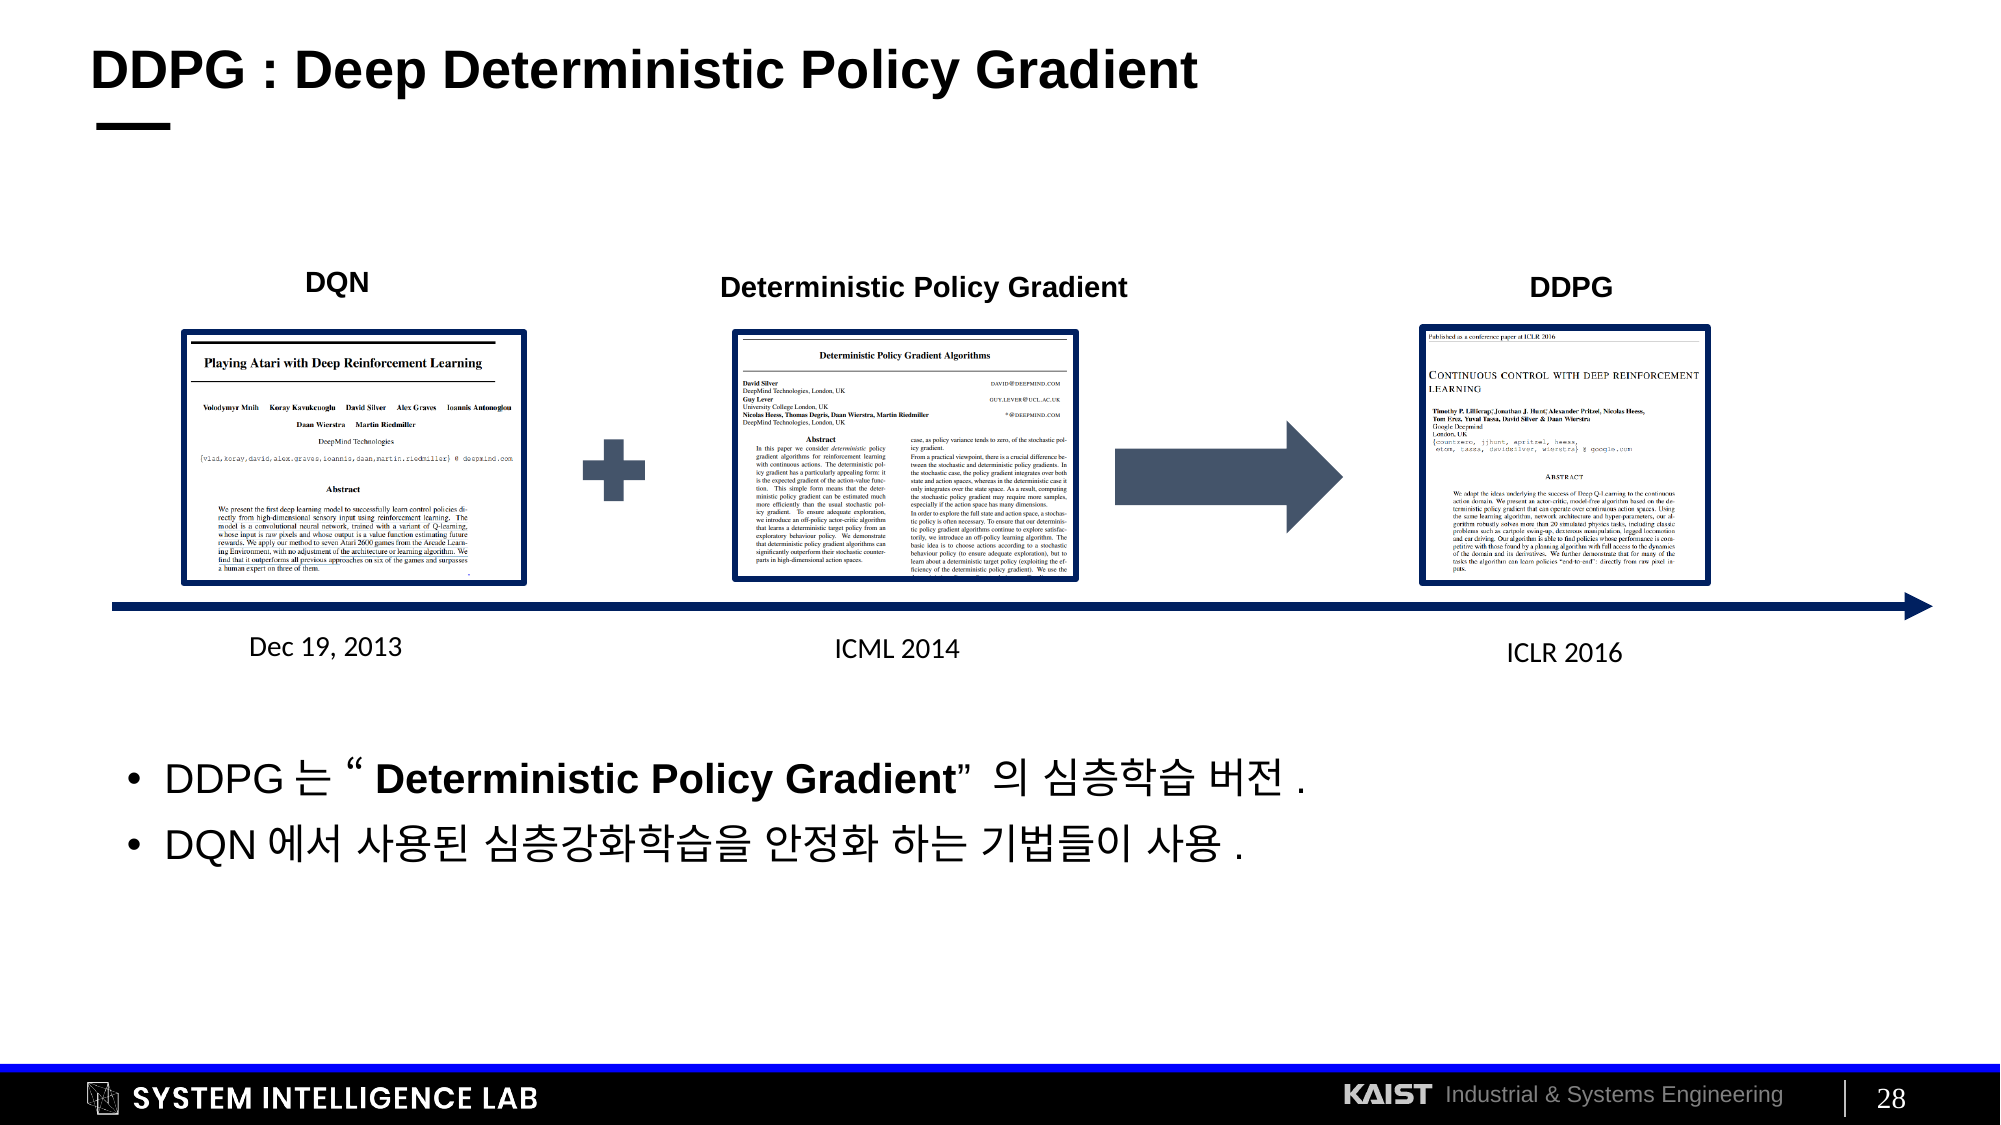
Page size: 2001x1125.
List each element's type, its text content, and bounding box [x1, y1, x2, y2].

text_box DDPG는 “Deterministic Policy Gradient” 의 심층학습 버전. DQN에서 사용된 심층강화학습을 안정화 하는 기법들이 사용. [112, 750, 1837, 1015]
text_box [1113, 417, 1345, 536]
picture [1322, 1082, 1455, 1107]
text_box ICML 2014 [819, 621, 976, 672]
slide_number 28 [1471, 1071, 1922, 1125]
picture [186, 335, 522, 581]
text_box ICLR 2016 [1491, 625, 1639, 676]
title DDPG : Deep Deterministic Policy Gradient [0, 15, 1725, 127]
text_box Dec 19, 2013 [234, 620, 418, 670]
text_box Deterministic Policy Gradient [705, 260, 1144, 311]
text_box DQN [290, 255, 385, 306]
text_box DDPG [1514, 260, 1629, 311]
picture [1425, 330, 1705, 581]
text_box [582, 438, 646, 502]
picture [738, 334, 1073, 576]
